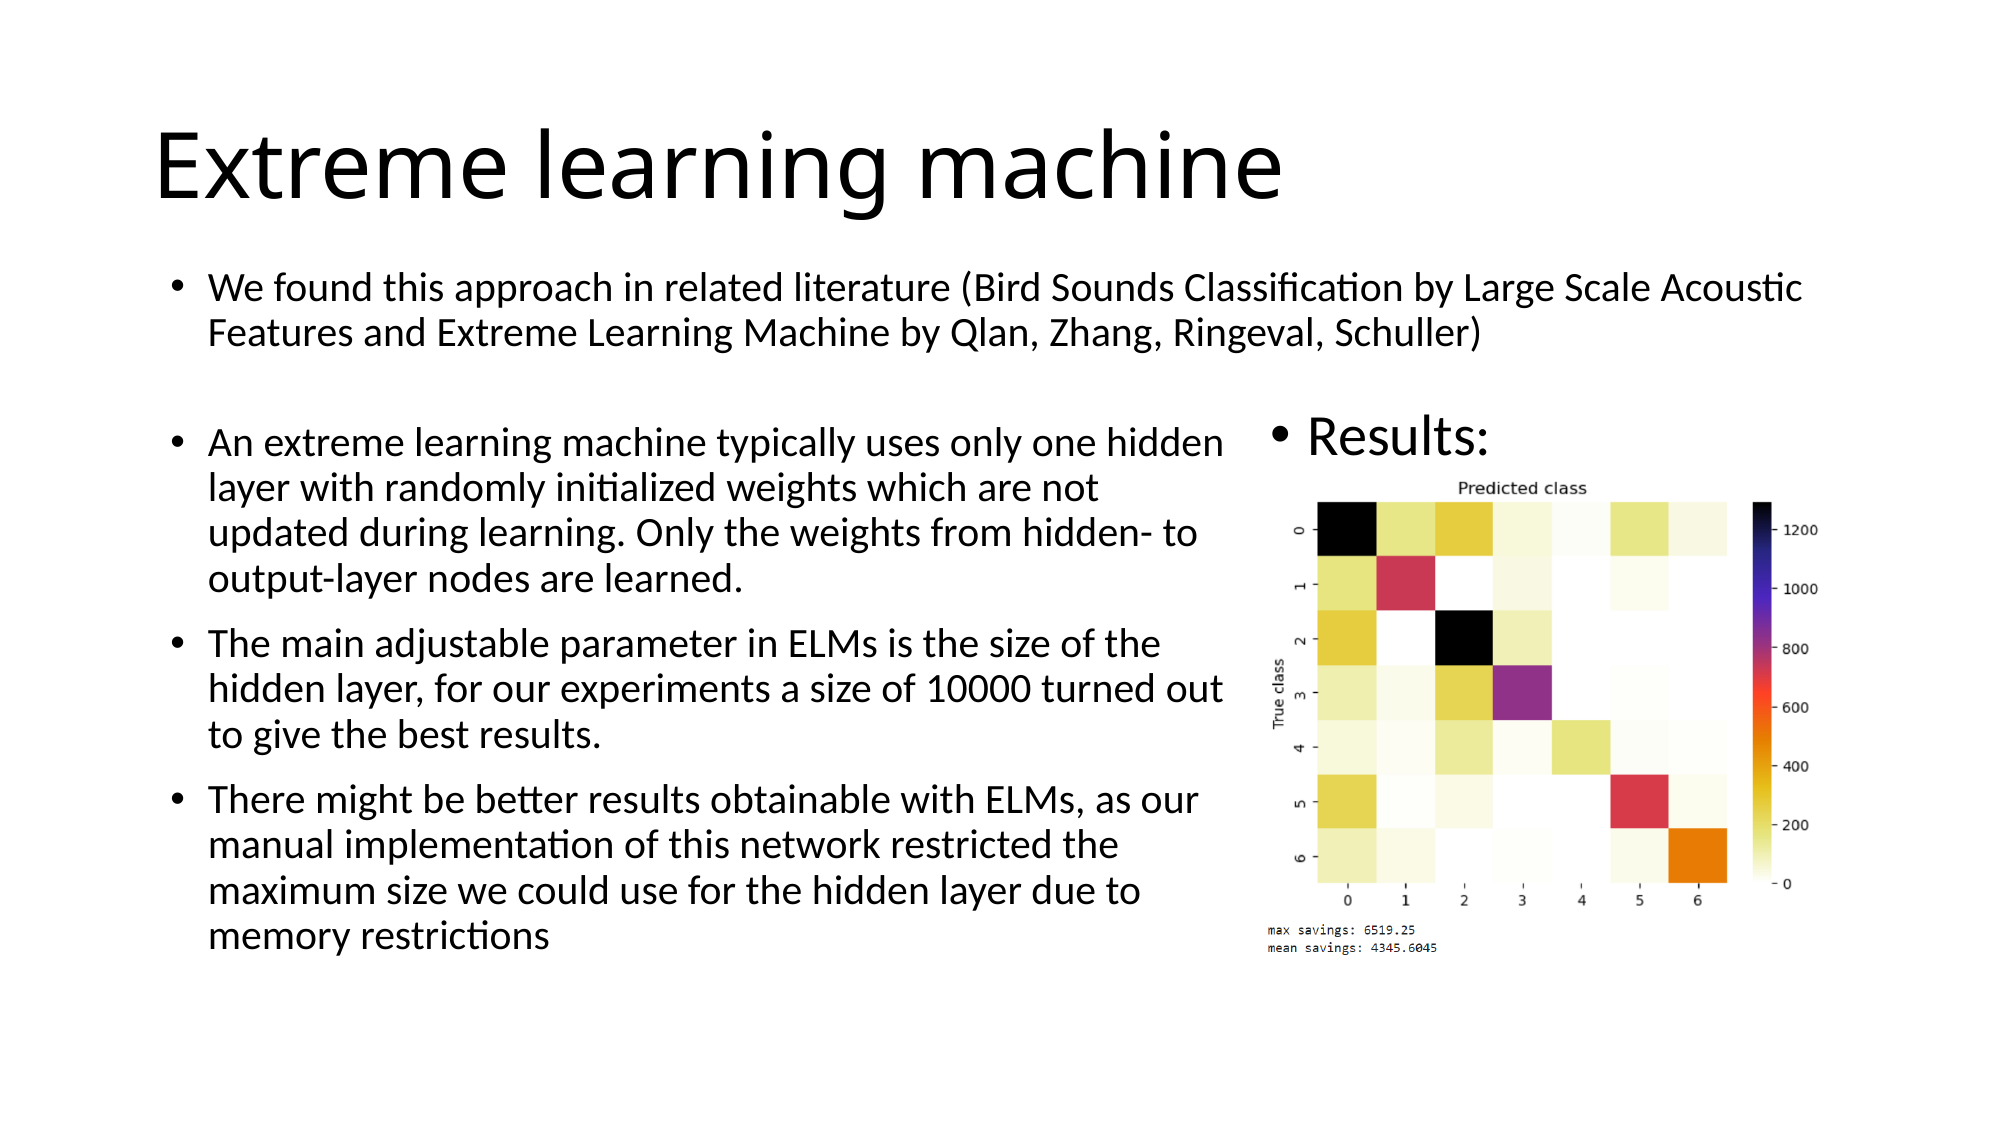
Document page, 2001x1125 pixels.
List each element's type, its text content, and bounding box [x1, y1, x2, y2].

text_box Results: [1255, 397, 1899, 947]
picture [1255, 471, 1830, 963]
title Extreme learning machine [137, 59, 1863, 278]
text_box We found this approach in related literature (Bird Sounds Classification by Large Scale Acoustic Features and Extreme Learning Machine by Qlan, Zhang, Ringeval, Schuller) [155, 257, 1899, 382]
text_box An extreme learning machine typically uses only one hidden layer with randomly initialized weights which are not updated during learning. Only the weights from hidden- to output-layer nodes are learned. The main adjustable parameter in ELMs is the size of the hidden layer, for our experiments a size of 10000 turned out to give the best results. There might be better results obtainable with ELMs, as our manual implementation of this network restricted the maximum size we could use for the hidden layer due to memory restrictions [155, 413, 1256, 1066]
